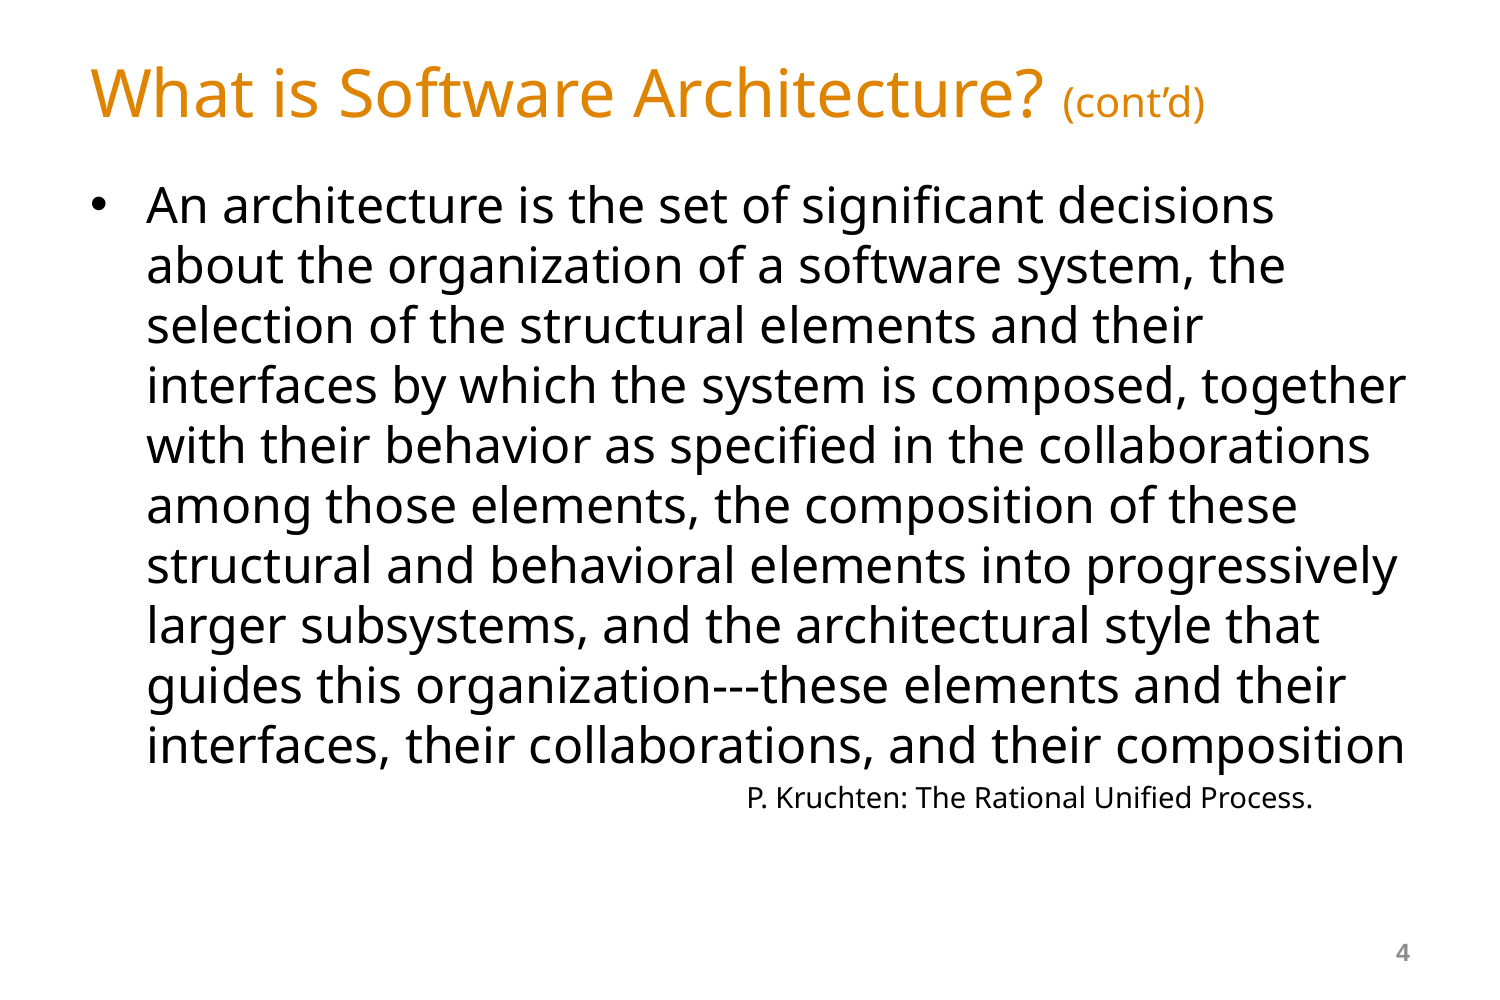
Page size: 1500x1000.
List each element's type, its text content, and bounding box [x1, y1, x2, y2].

slide_number 4 [1074, 926, 1425, 981]
list An architecture is the set of significant decisions about the organization of a software system, the selection of the structural elements and their interfaces by which the system is composed, together with their behavior as specified in the collaborations among those elements, the composition of these structural and behavioral elements into progressively larger subsystems, and the architectural style that guides this organization---these elements and their interfaces, their collaborations, and their composition P. Kruchten: The Rational Unified Process. [75, 165, 1425, 894]
title What is Software Architecture? (cont’d) [75, 40, 1425, 142]
